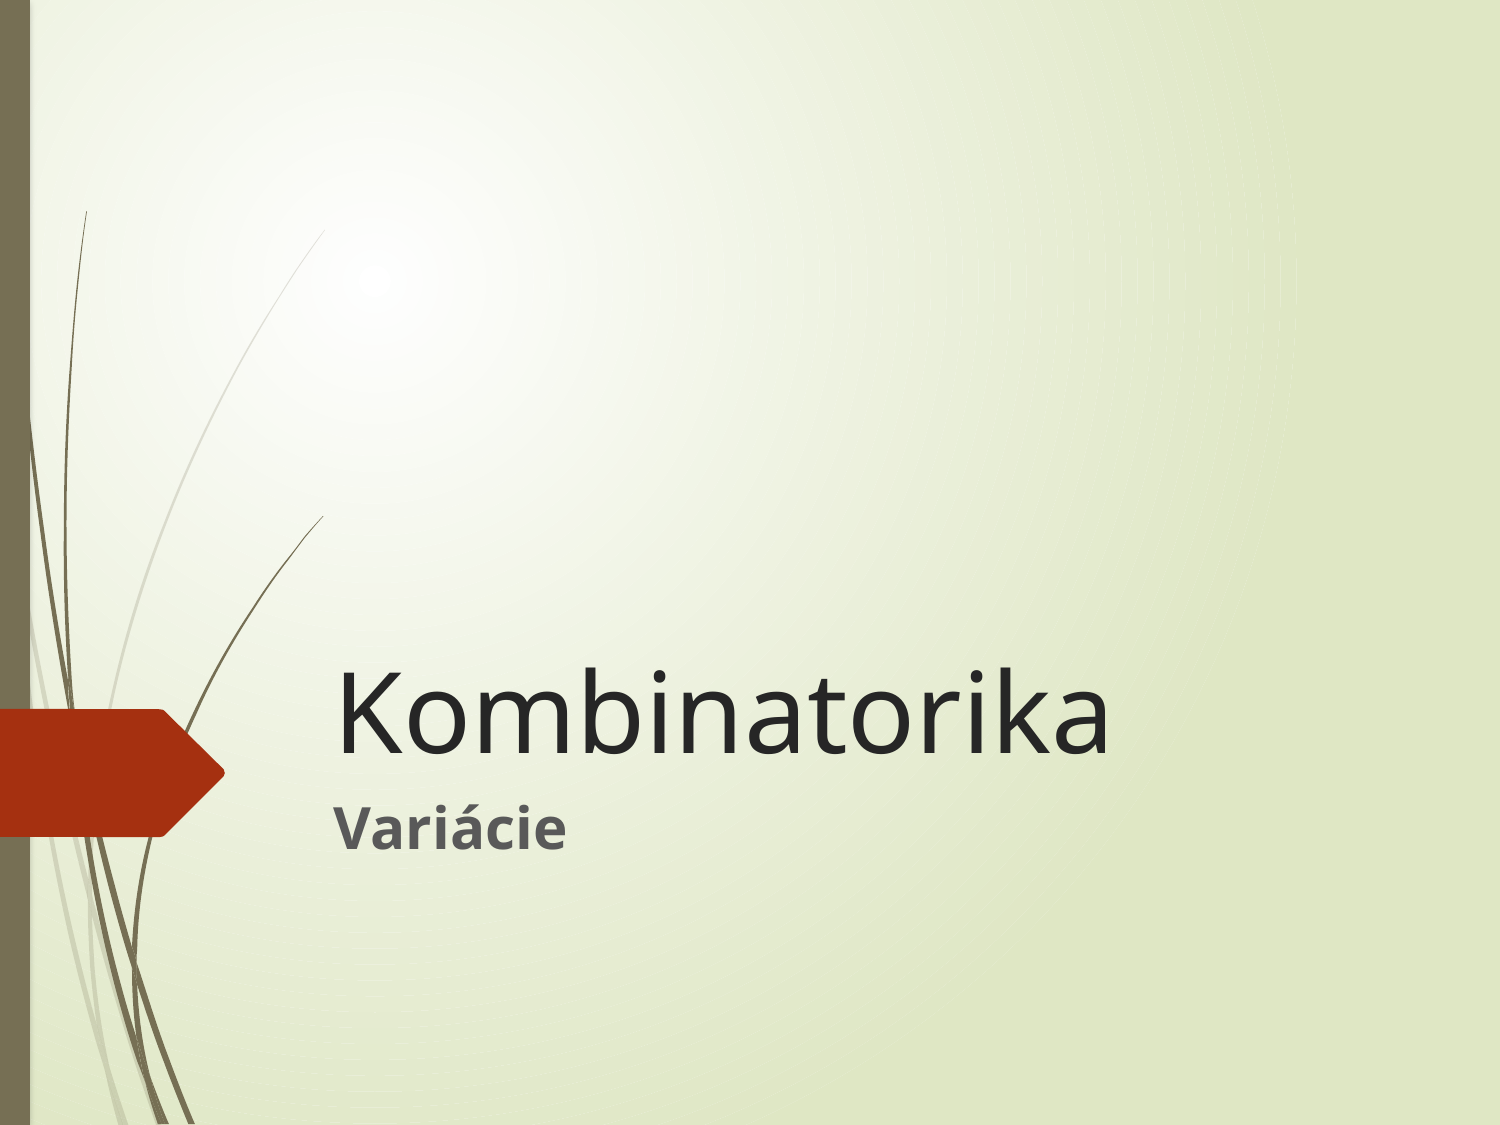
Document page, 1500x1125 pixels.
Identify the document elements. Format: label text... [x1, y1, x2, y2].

subtitle Variácie [318, 783, 1402, 969]
title Kombinatorika [318, 412, 1402, 783]
